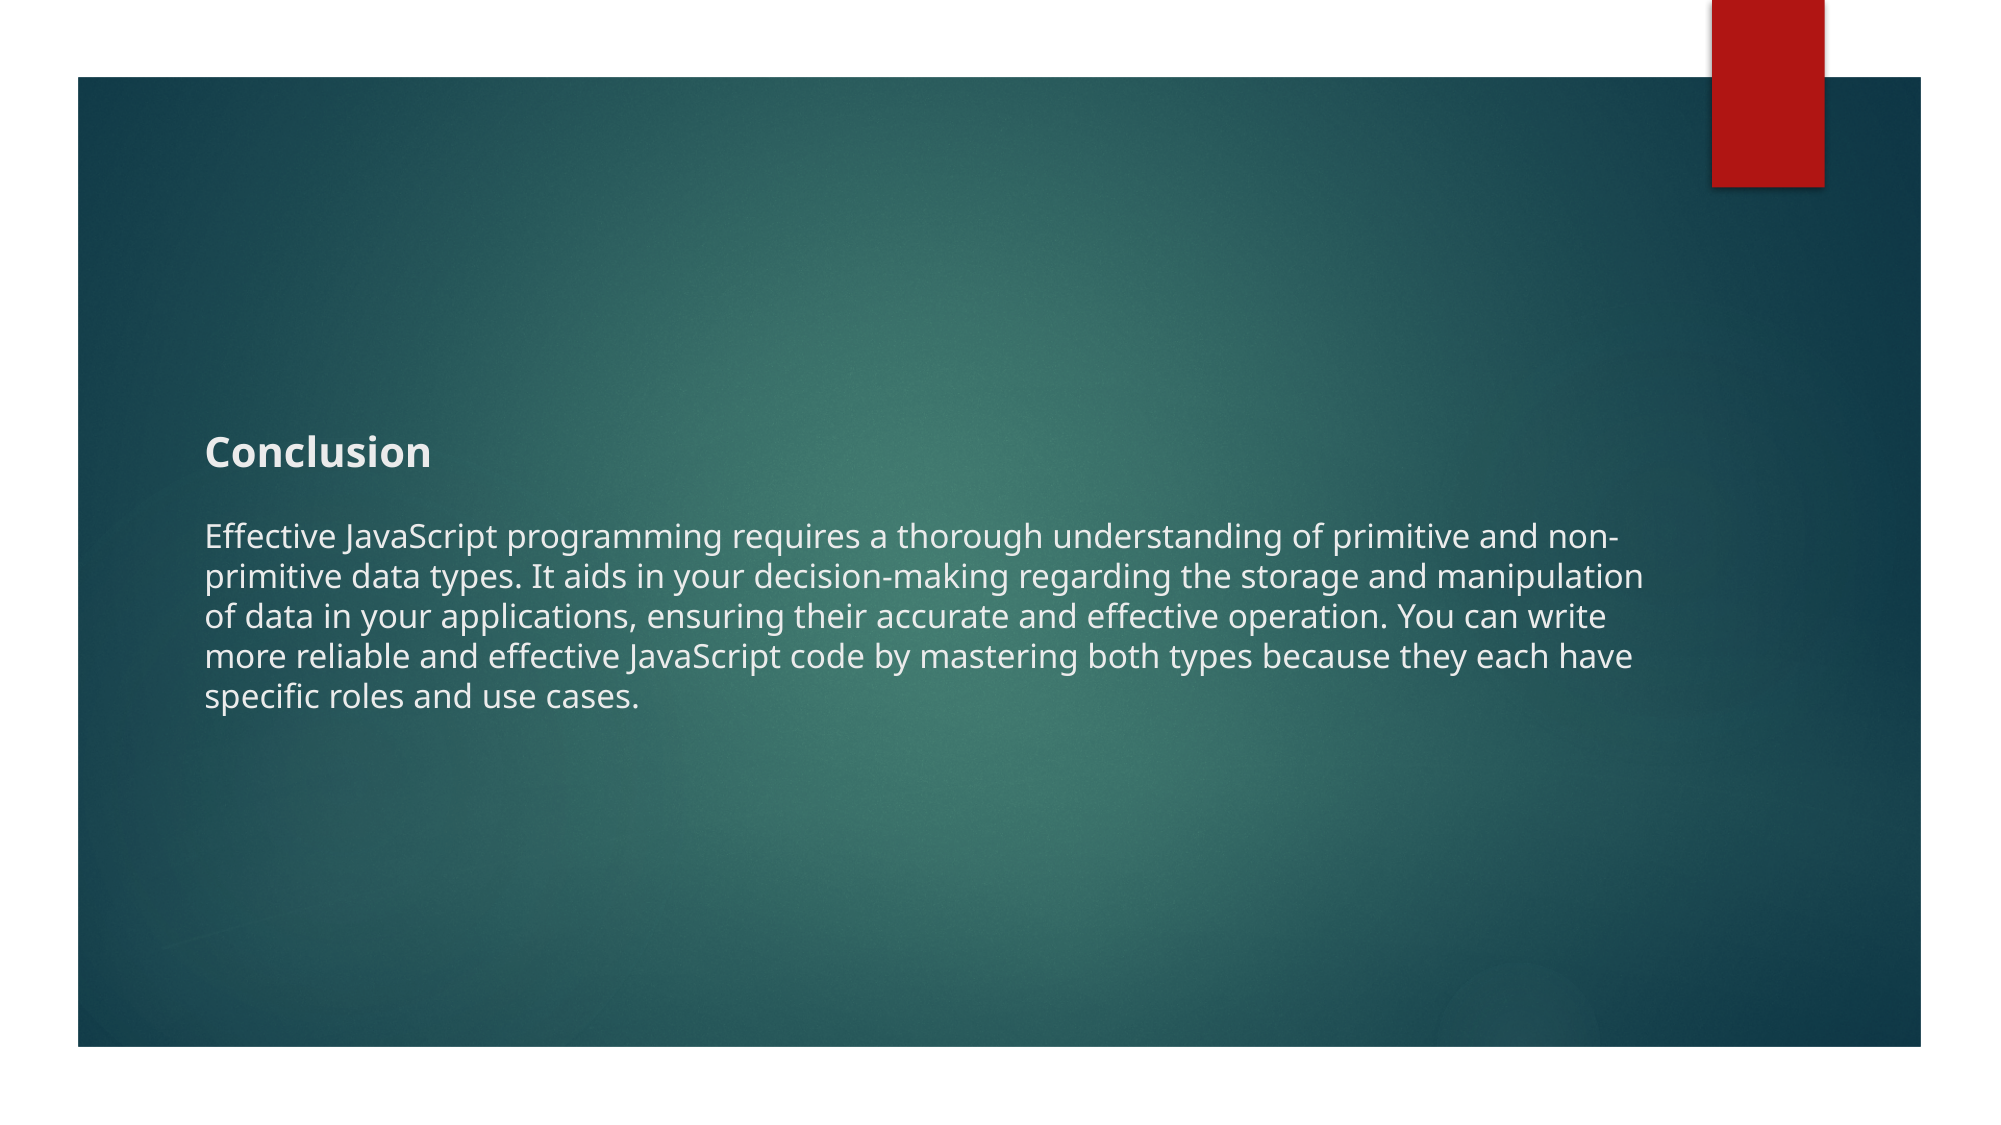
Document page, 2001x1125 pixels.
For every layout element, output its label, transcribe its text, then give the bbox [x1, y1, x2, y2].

title Conclusion Effective JavaScript programming requires a thorough understanding of primitive and non-primitive data types. It aids in your decision-making regarding the storage and manipulation of data in your applications, ensuring their accurate and effective operation. You can write more reliable and effective JavaScript code by mastering both types because they each have specific roles and use cases. [189, 293, 1698, 803]
